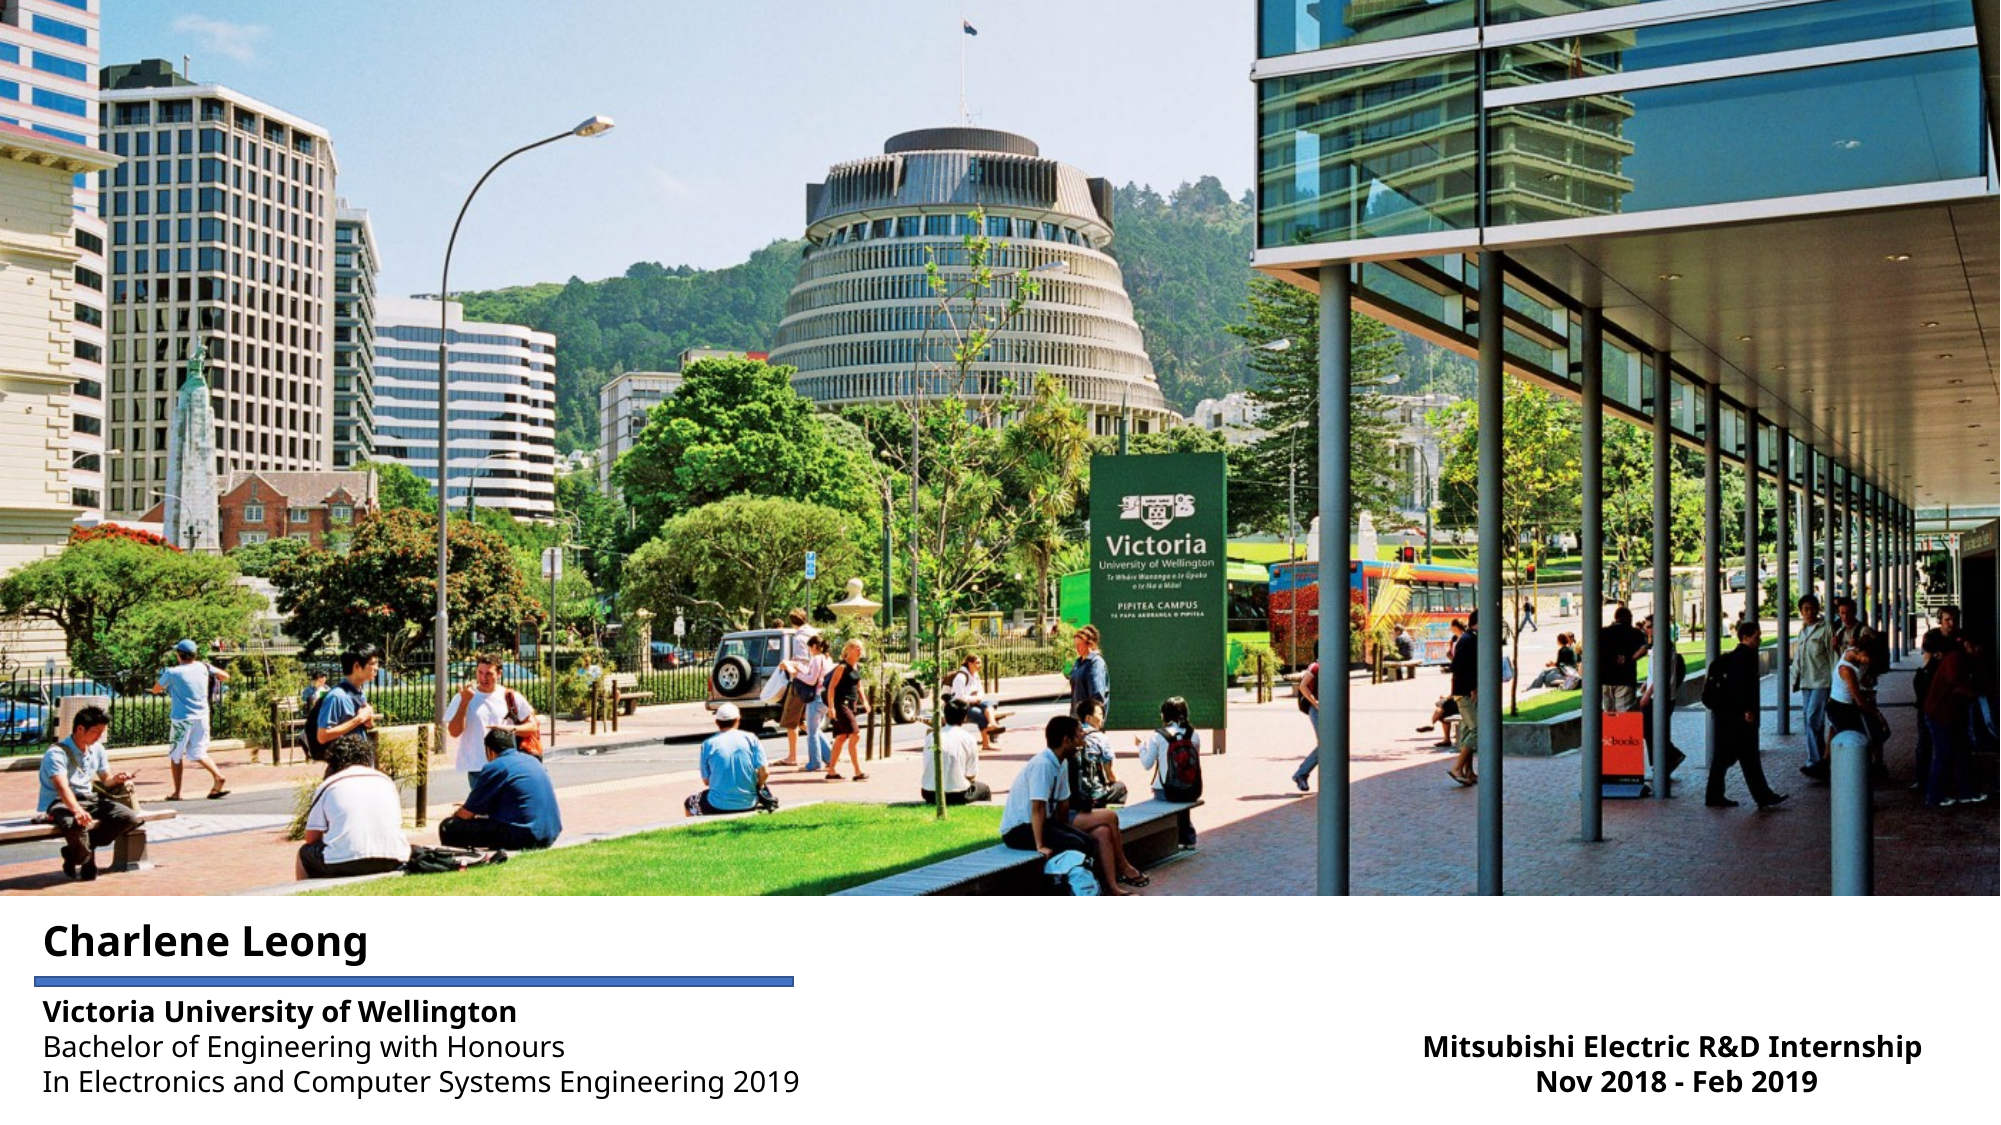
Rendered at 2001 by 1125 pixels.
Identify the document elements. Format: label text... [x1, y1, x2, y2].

text_box Mitsubishi Electric R&D Internship Nov 2018 - Feb 2019 [1470, 1021, 2000, 1106]
text_box Charlene Leong [27, 907, 794, 973]
text_box [35, 976, 794, 985]
picture [0, 0, 2000, 896]
text_box Victoria University of Wellington Bachelor of Engineering with Honours In Electronics and Computer Systems Engineering 2019 [27, 985, 1470, 1106]
